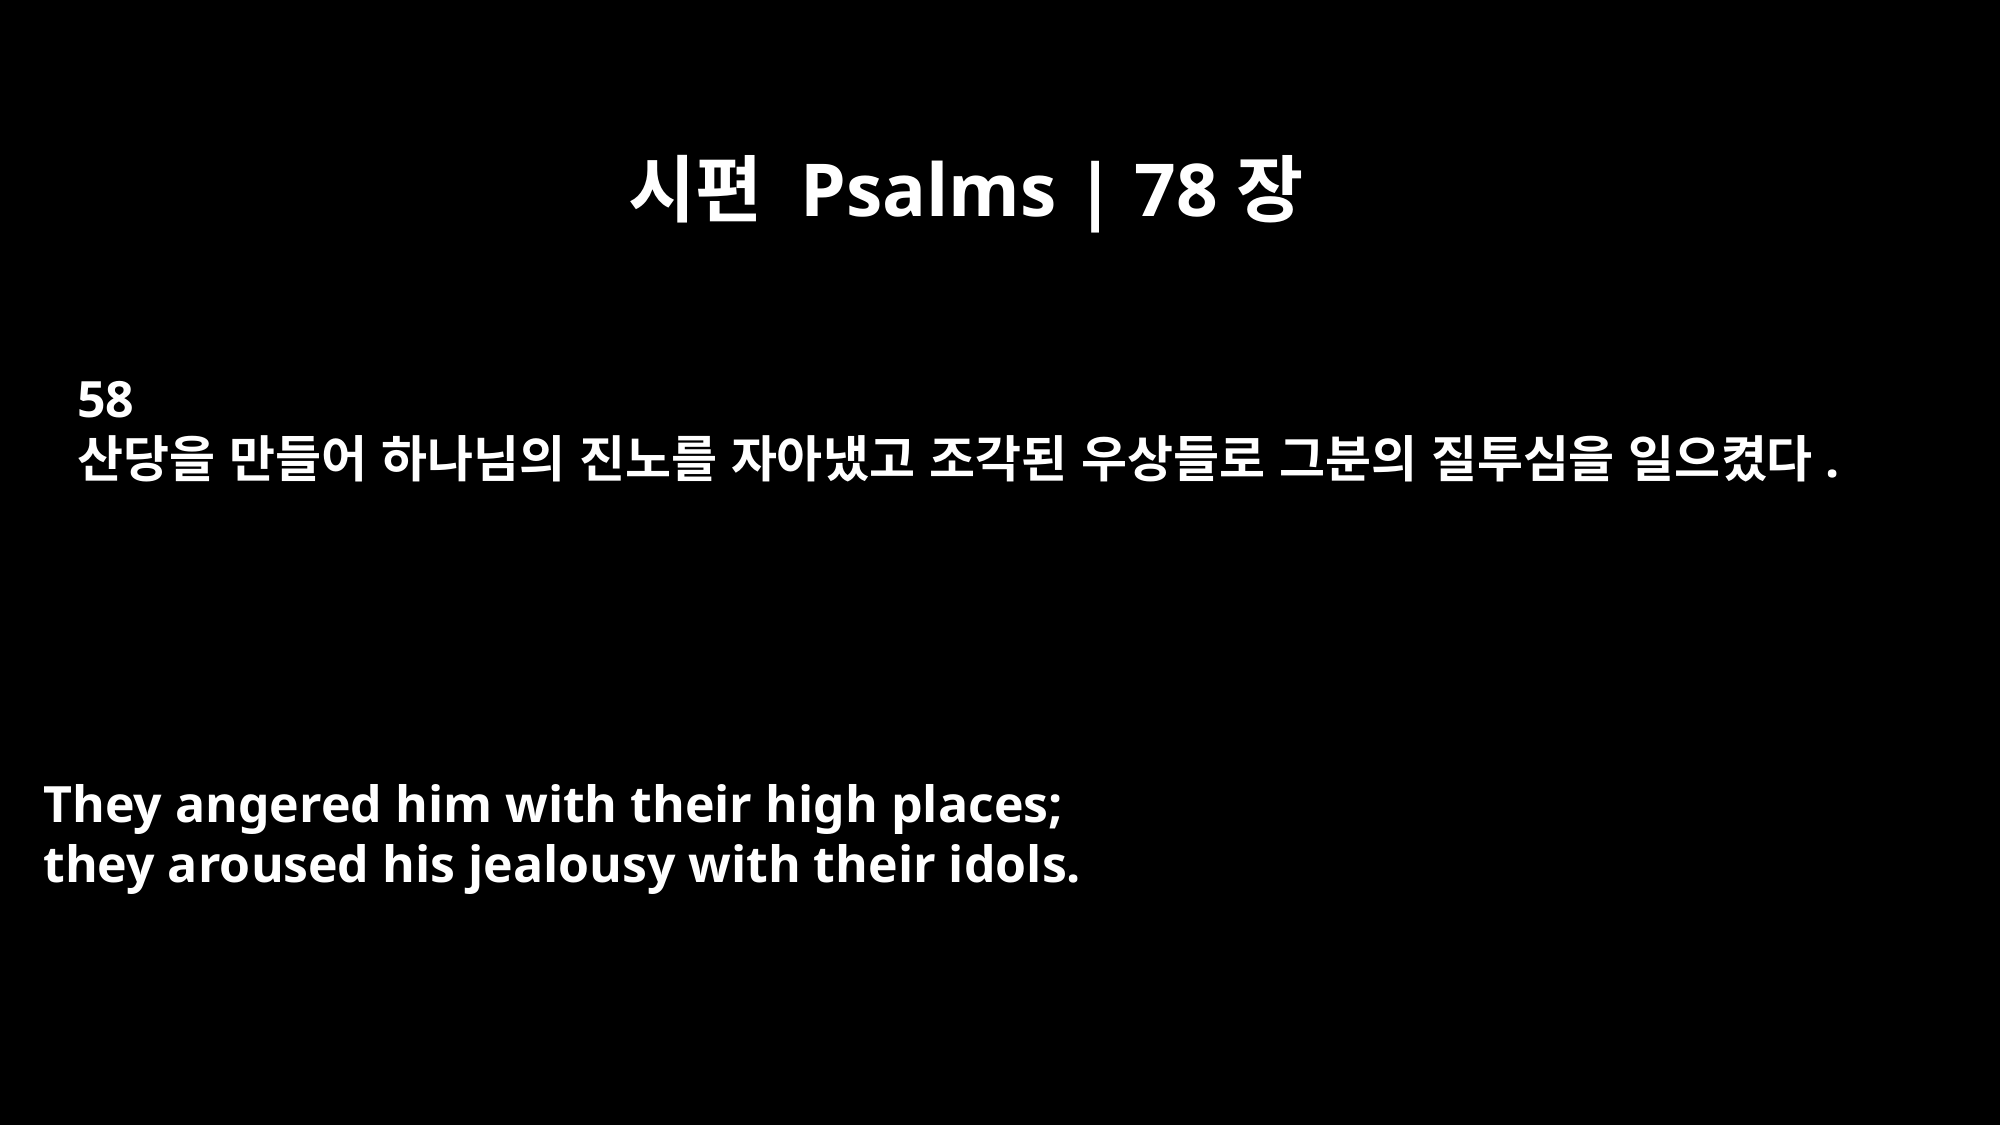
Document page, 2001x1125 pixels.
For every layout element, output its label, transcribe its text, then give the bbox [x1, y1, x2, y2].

text_box 58 산당을 만들어 하나님의 진노를 자아냈고 조각된 우상들로 그분의 질투심을 일으켰다. [62, 359, 1855, 495]
text_box 시편 Psalms | 78장 [613, 136, 1319, 239]
text_box They angered him with their high places; they aroused his jealousy with their idols. [28, 764, 1097, 900]
